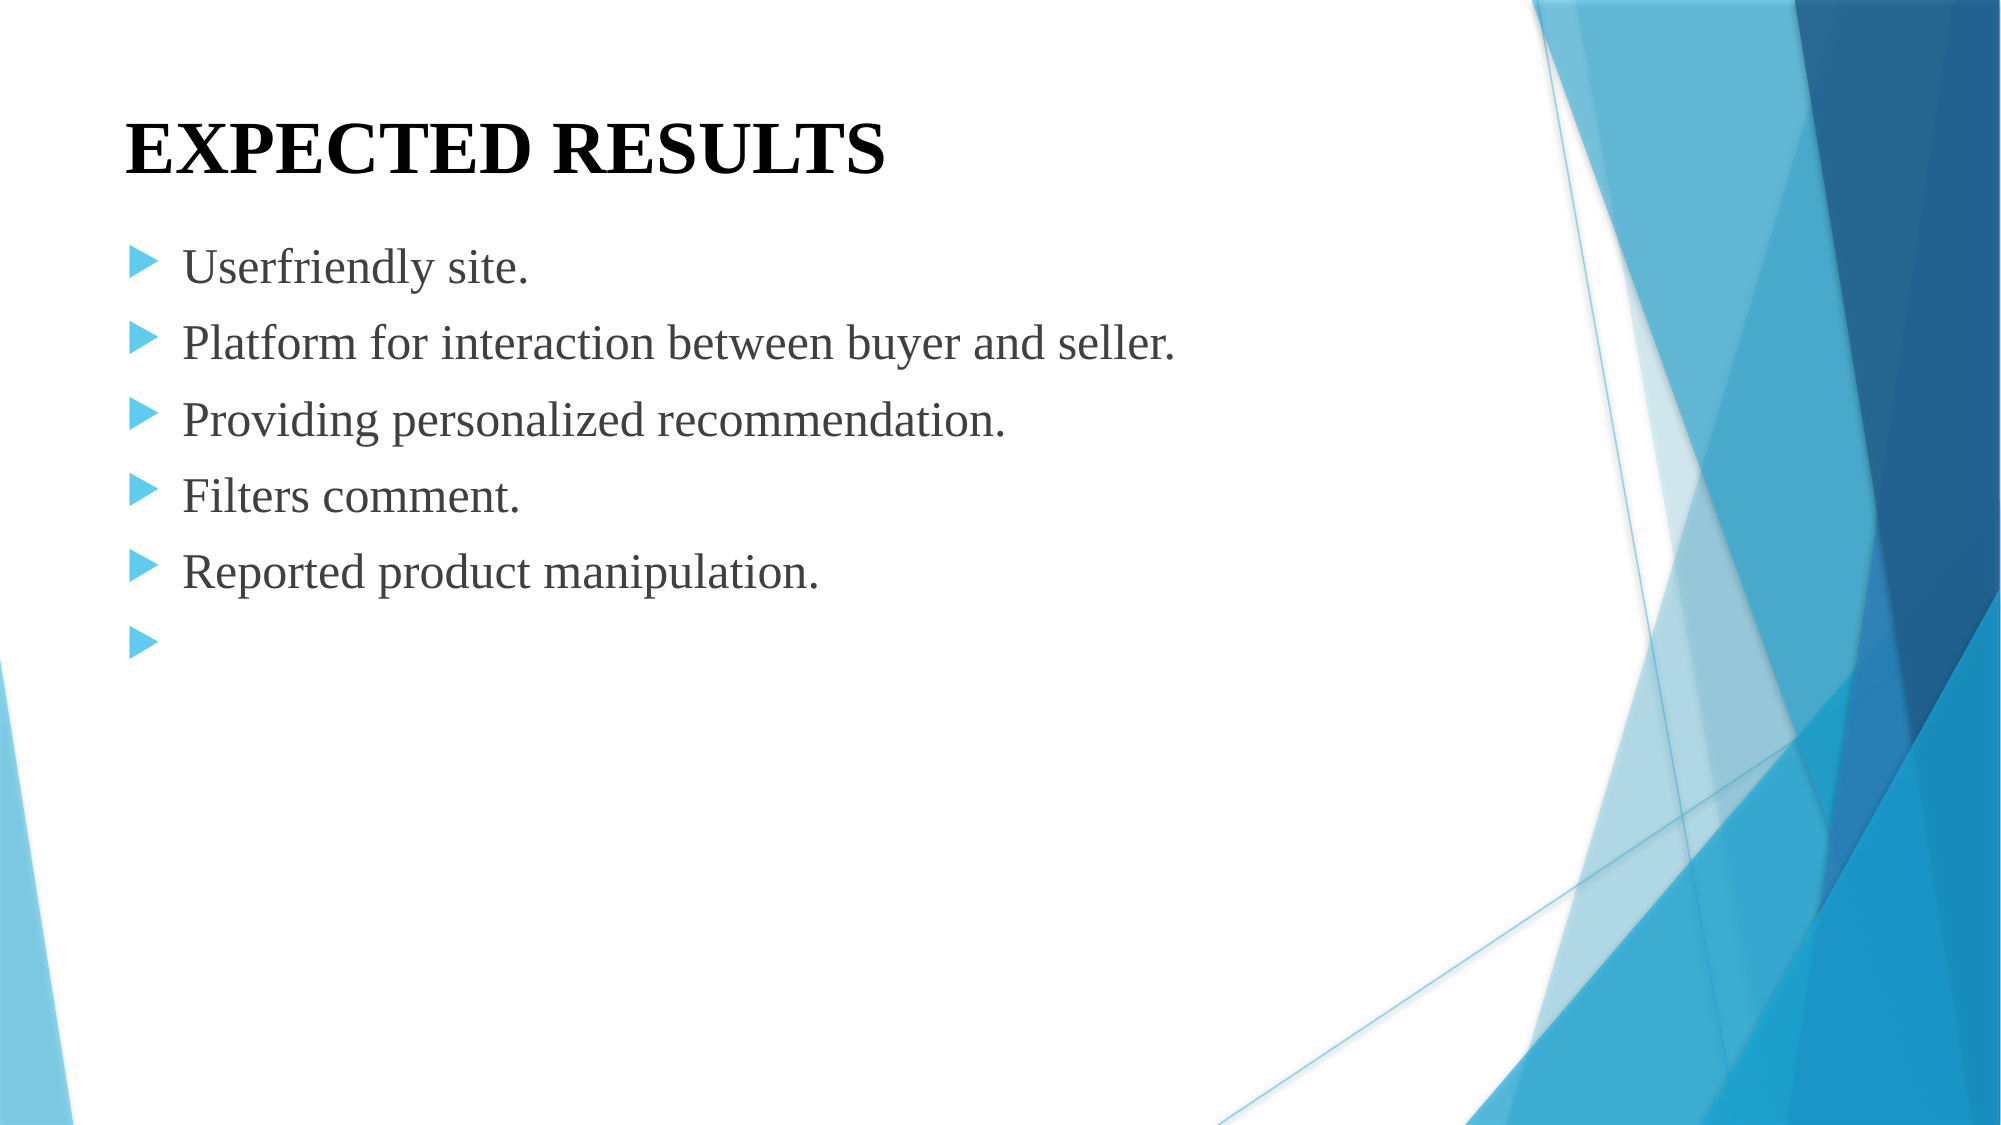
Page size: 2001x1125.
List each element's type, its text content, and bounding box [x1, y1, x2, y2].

text_box EXPECTED RESULTS [111, 99, 1522, 203]
text_box Userfriendly site. Platform for interaction between buyer and seller. Providing personalized recommendation. Filters comment. Reported product manipulation. [111, 231, 1724, 1090]
